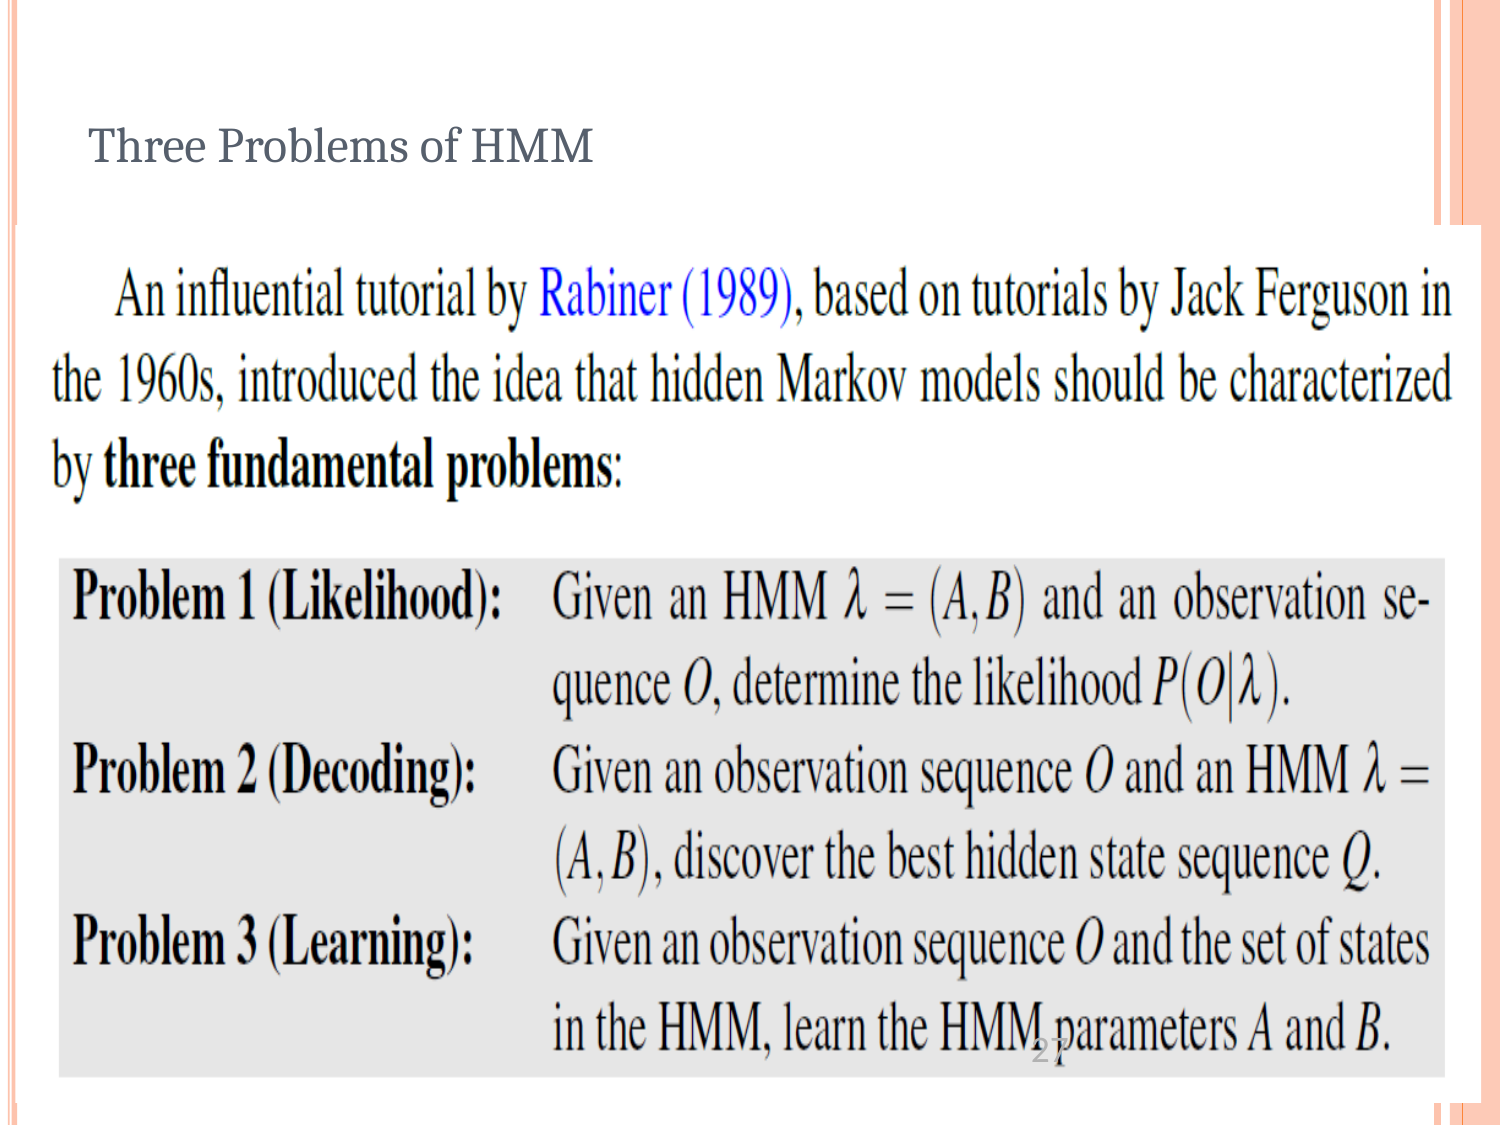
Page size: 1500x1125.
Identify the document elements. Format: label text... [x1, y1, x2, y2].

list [15, 224, 1482, 1103]
title Three Problems of HMM [87, 112, 1013, 174]
